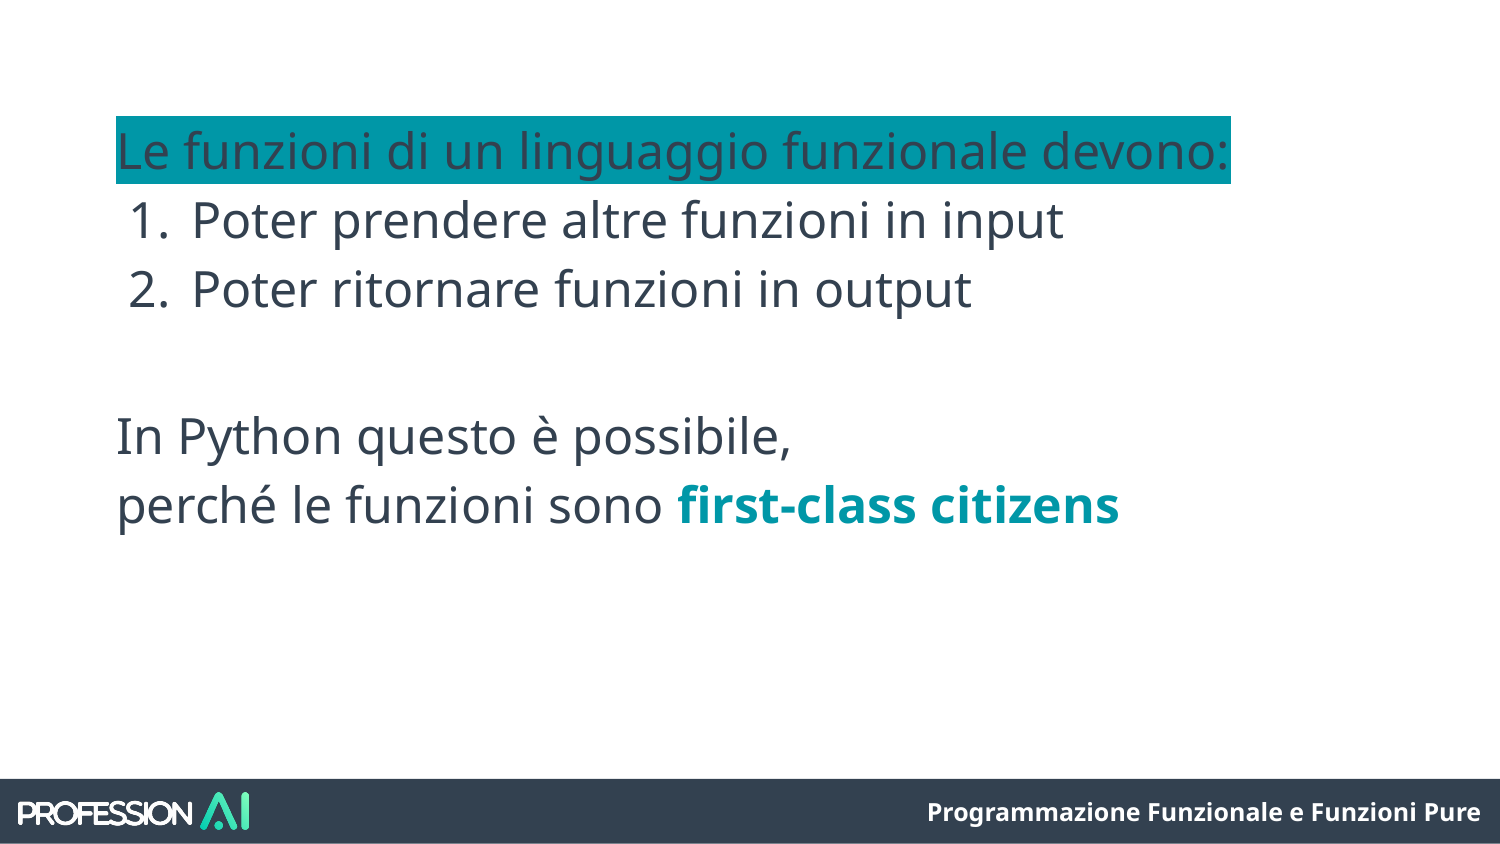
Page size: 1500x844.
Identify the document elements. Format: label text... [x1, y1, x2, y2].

text_box Le funzioni di un linguaggio funzionale devono: Poter prendere altre funzioni in input Poter ritornare funzioni in output [101, 95, 1268, 333]
text_box [0, 778, 1500, 844]
picture [17, 792, 250, 831]
text_box Programmazione Funzionale e Funzioni Pure [818, 781, 1498, 842]
text_box In Python questo è possibile, perché le funzioni sono first-class citizens [101, 380, 1268, 549]
